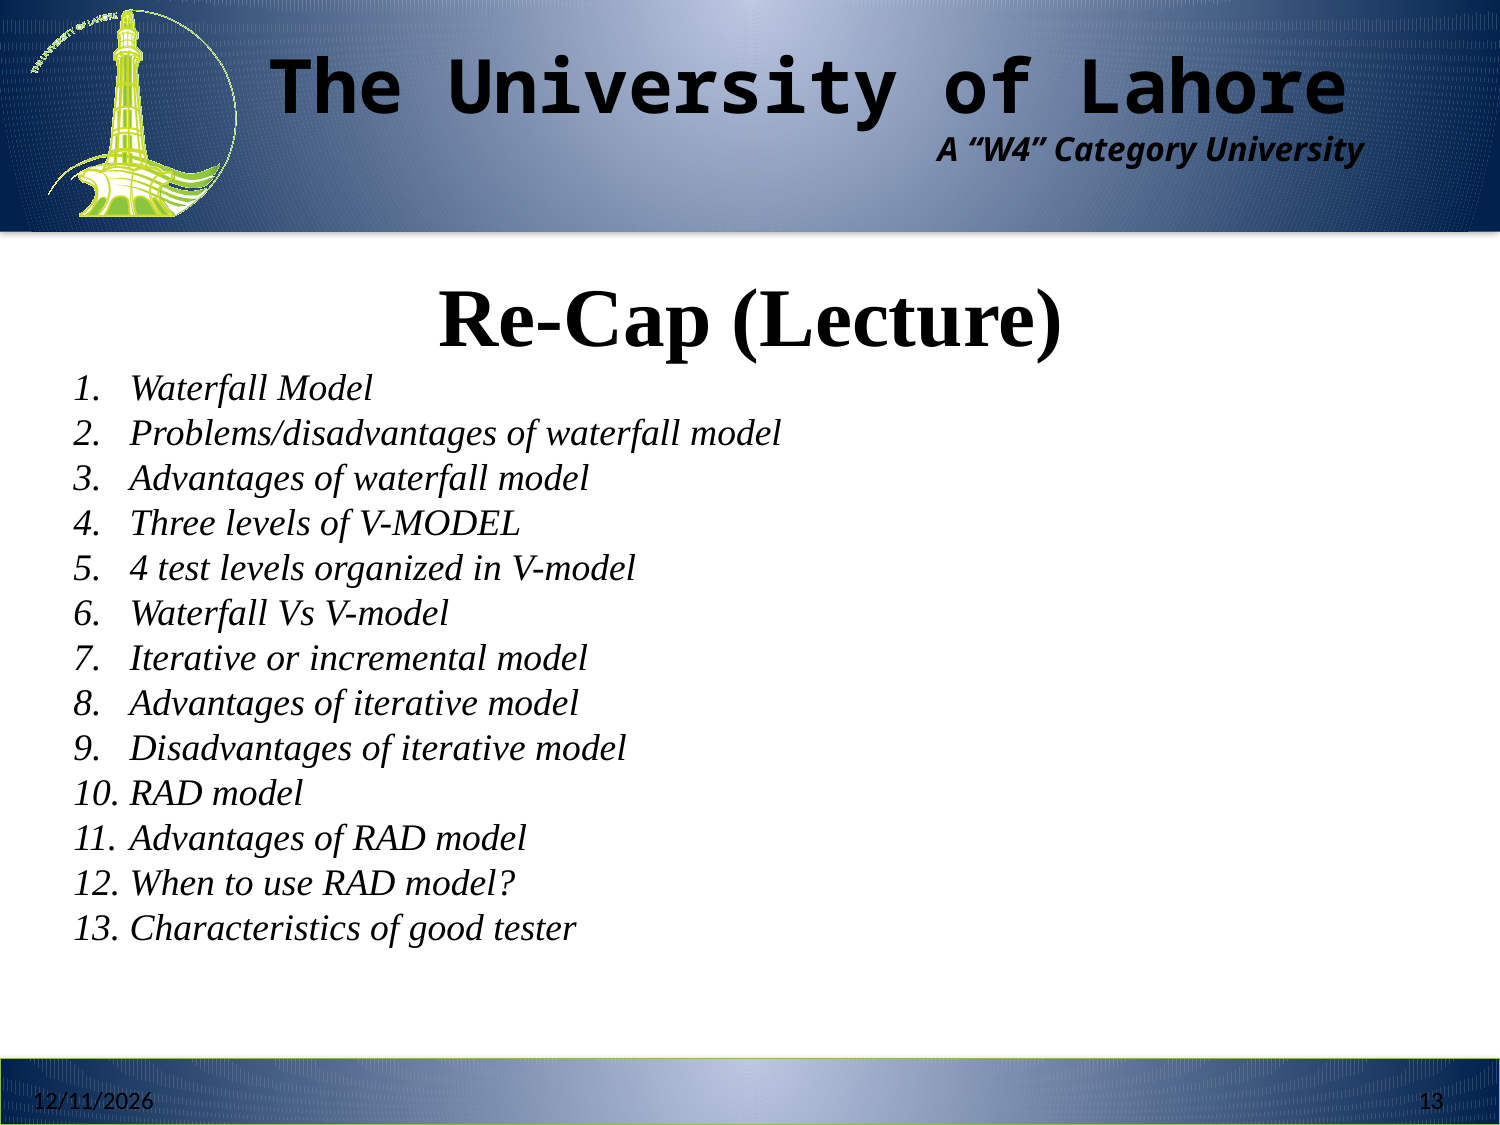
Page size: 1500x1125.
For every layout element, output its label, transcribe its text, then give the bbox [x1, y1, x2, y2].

text_box [0, 1058, 1500, 1125]
text_box The University of Lahore A “W4” Category University [253, 30, 1388, 216]
slide_number 13 [1108, 1069, 1459, 1125]
text_box [0, 0, 1500, 232]
picture [29, 6, 238, 221]
text_box Re-Cap (Lecture) Waterfall Model Problems/disadvantages of waterfall model Advantages of waterfall model Three levels of V-MODEL 4 test levels organized in V-model Waterfall Vs V-model Iterative or incremental model Advantages of iterative model Disadvantages of iterative model RAD model Advantages of RAD model When to use RAD model? Characteristics of good tester [58, 255, 1465, 956]
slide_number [17, 1069, 368, 1125]
